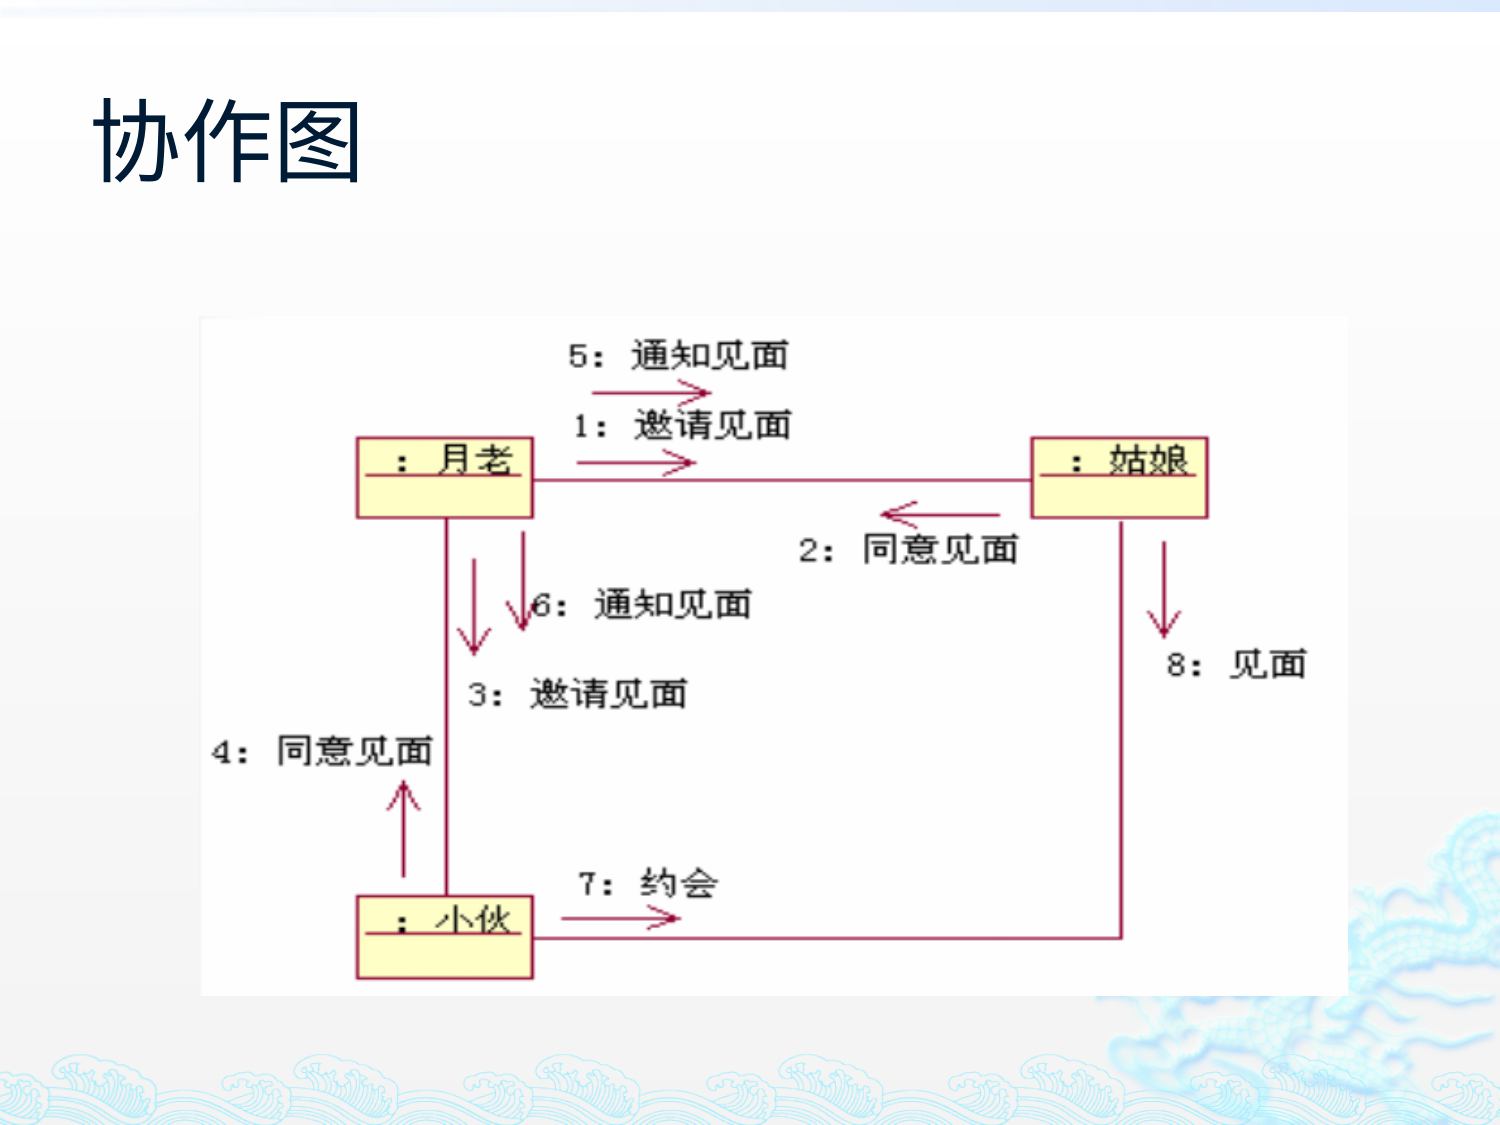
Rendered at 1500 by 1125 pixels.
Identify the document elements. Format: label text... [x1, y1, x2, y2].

picture [198, 315, 1348, 997]
title 协作图 [75, 45, 1425, 233]
